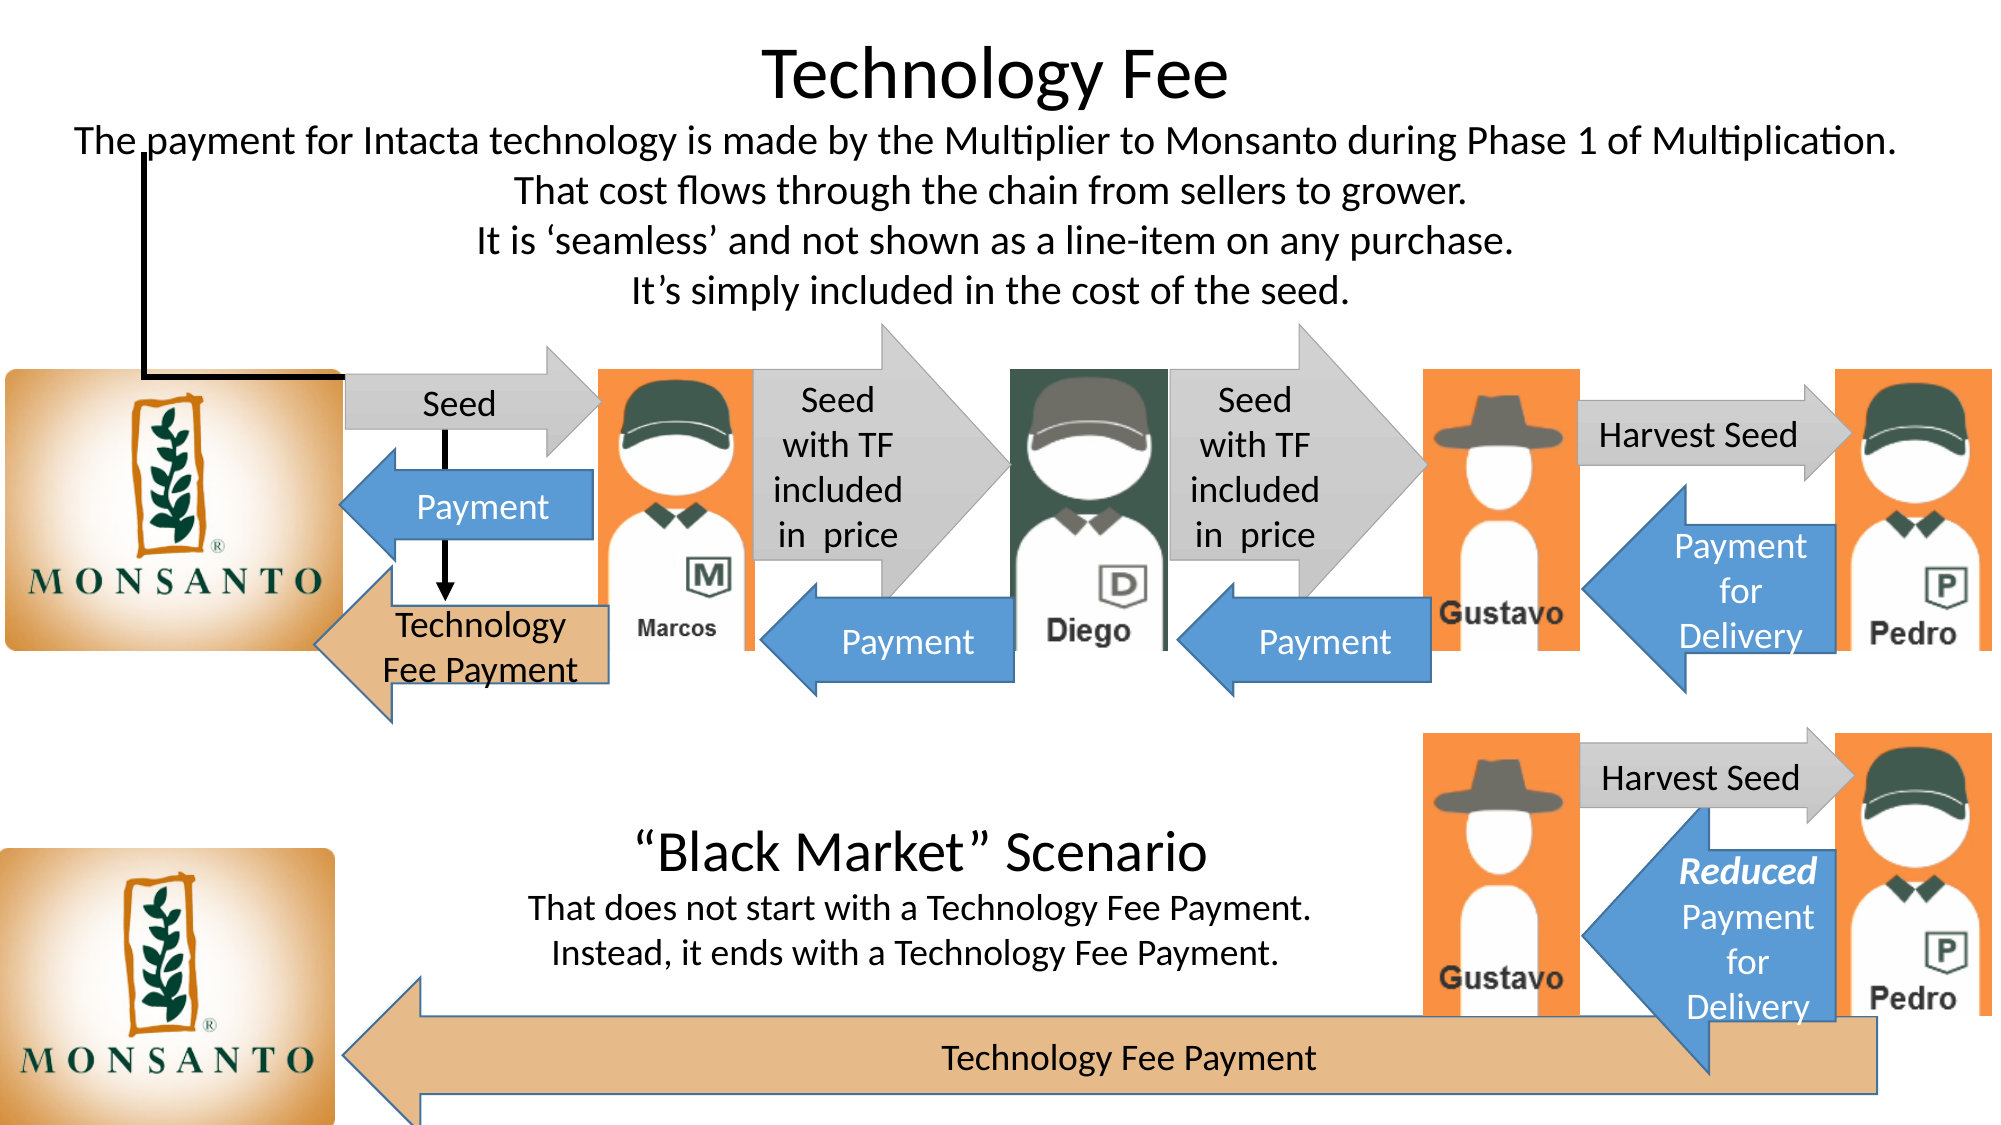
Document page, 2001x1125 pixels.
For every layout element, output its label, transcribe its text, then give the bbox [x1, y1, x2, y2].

text_box Reduced Payment for Delivery [1580, 809, 1837, 1077]
text_box Harvest Seed [1580, 383, 1835, 482]
text_box Harvest Seed [1580, 726, 1835, 825]
text_box Seed with TF included in price [1169, 322, 1423, 596]
text_box Technology Fee Payment [341, 979, 1879, 1125]
text_box “Black Market” Scenario That does not start with a Technology Fee Payment. Instead, it ends with a Technology Fee Payment. [417, 805, 1423, 981]
picture [1423, 369, 1580, 651]
picture [5, 369, 343, 651]
text_box Payment [1176, 581, 1432, 698]
text_box Seed with TF included in price [752, 322, 1010, 596]
picture [598, 369, 755, 651]
text_box Payment [759, 581, 1015, 698]
text_box Payment [361, 469, 594, 563]
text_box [70, 226, 520, 528]
picture [1423, 733, 1580, 1016]
text_box Technology Fee Payment [319, 564, 610, 725]
text_box Payment for Delivery [1580, 483, 1837, 695]
text_box Technology Fee The payment for Intacta technology is made by the Multiplier to Monsanto during Phase 1 of Multiplication. That cost flows through the chain from sellers to grower. It is ‘seamless’ and not shown as a line-item on any purchase. It’s simply included in the cost of the seed. [23, 15, 1968, 321]
picture [1010, 369, 1168, 651]
text_box Seed [520, 345, 598, 459]
picture [1835, 733, 1992, 1016]
picture [1835, 369, 1992, 651]
picture [0, 848, 335, 1125]
